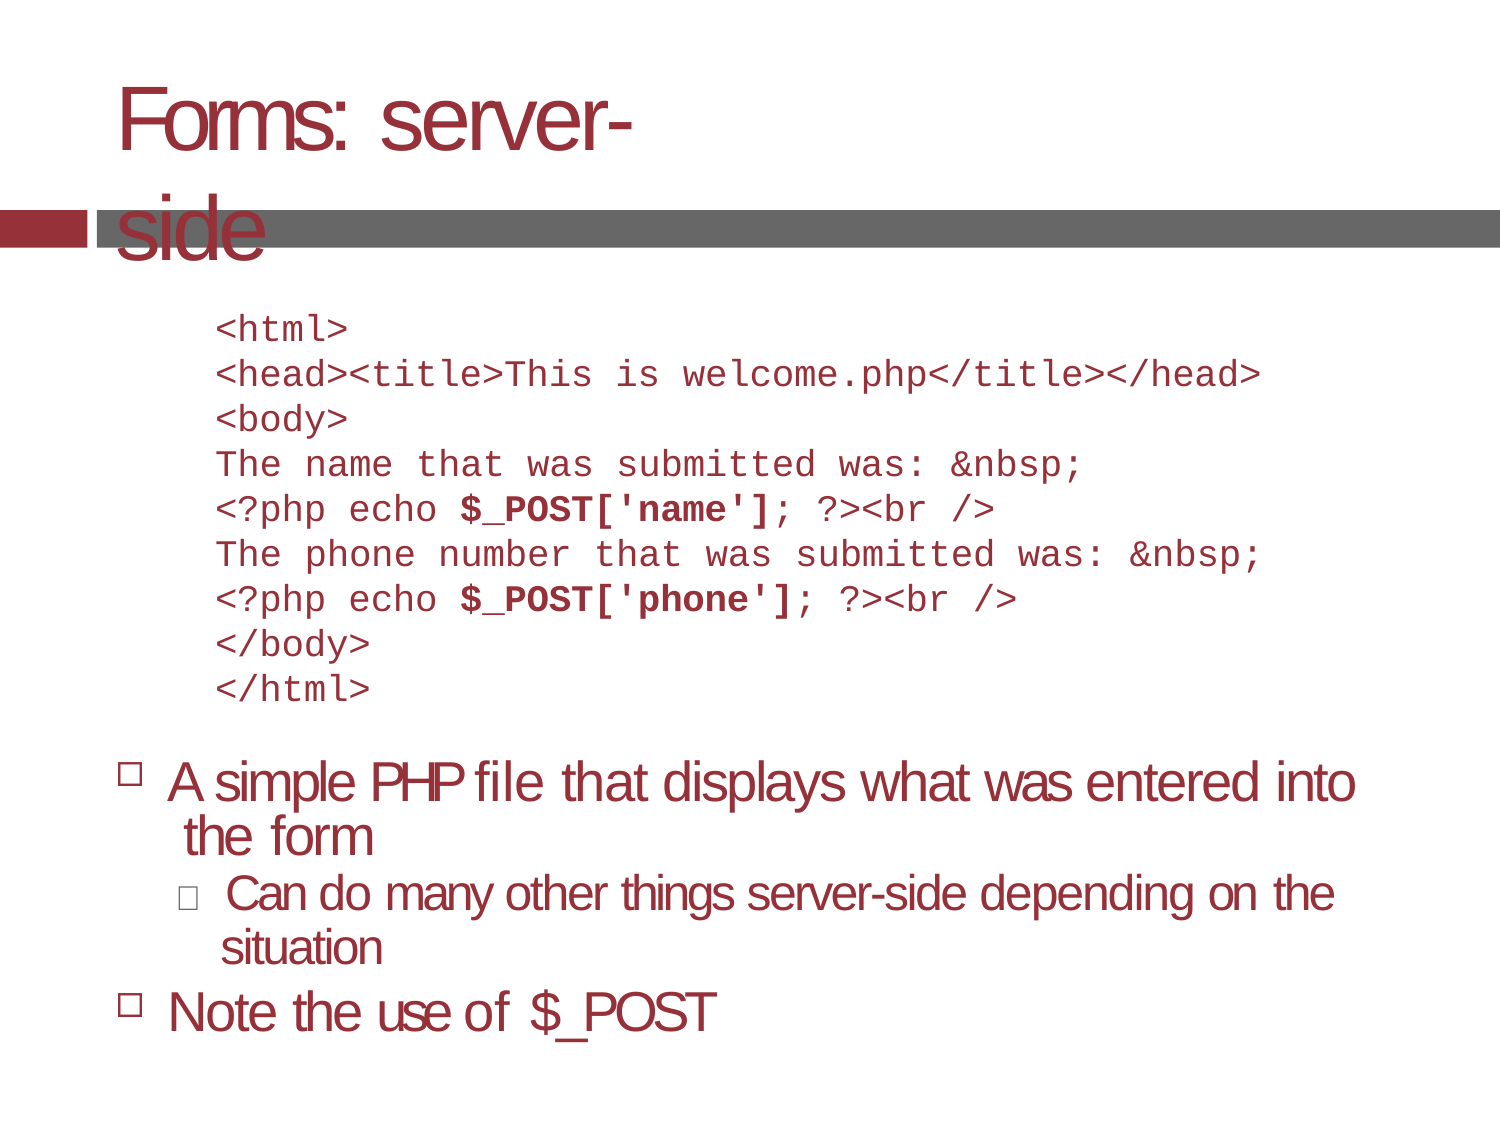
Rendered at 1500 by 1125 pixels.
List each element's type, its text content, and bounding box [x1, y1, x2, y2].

text_box <html> <head><title>This is welcome.php</title></head> <body> The name that was submitted was: &nbsp; <?php echo $_POST['name']; ?><br /> The phone number that was submitted was: &nbsp; <?php echo $_POST['phone']; ?><br /> </body> </html> A simple PHP file that displays what was entered into the form  Can do many other things server-side depending on the situation Note the use of $_POST [113, 301, 1363, 1043]
title Forms: server-side [113, 56, 773, 279]
